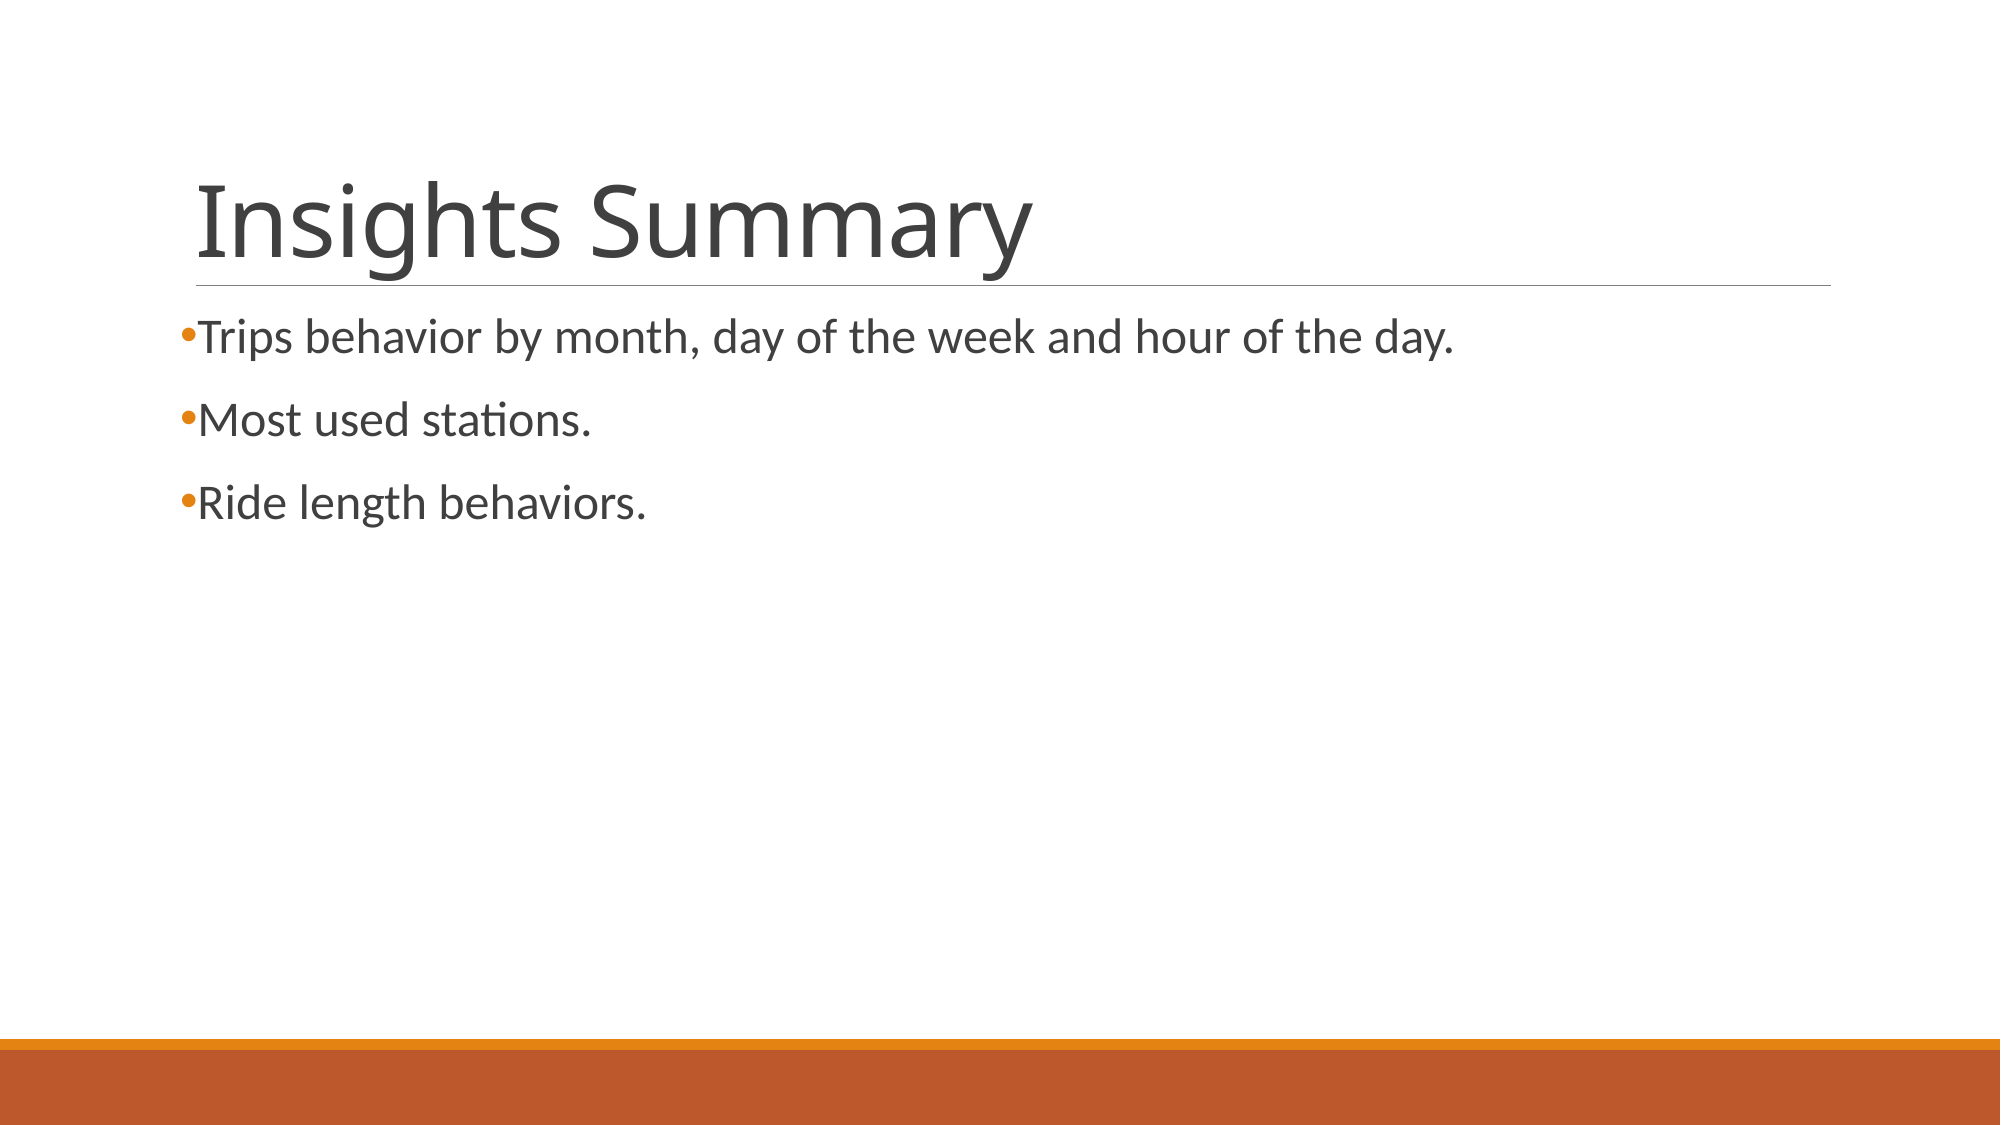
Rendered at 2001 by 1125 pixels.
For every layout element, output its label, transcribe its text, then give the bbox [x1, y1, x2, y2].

title Insights Summary [180, 47, 1830, 285]
list Trips behavior by month, day of the week and hour of the day. Most used stations. Ride length behaviors. [180, 302, 1830, 963]
